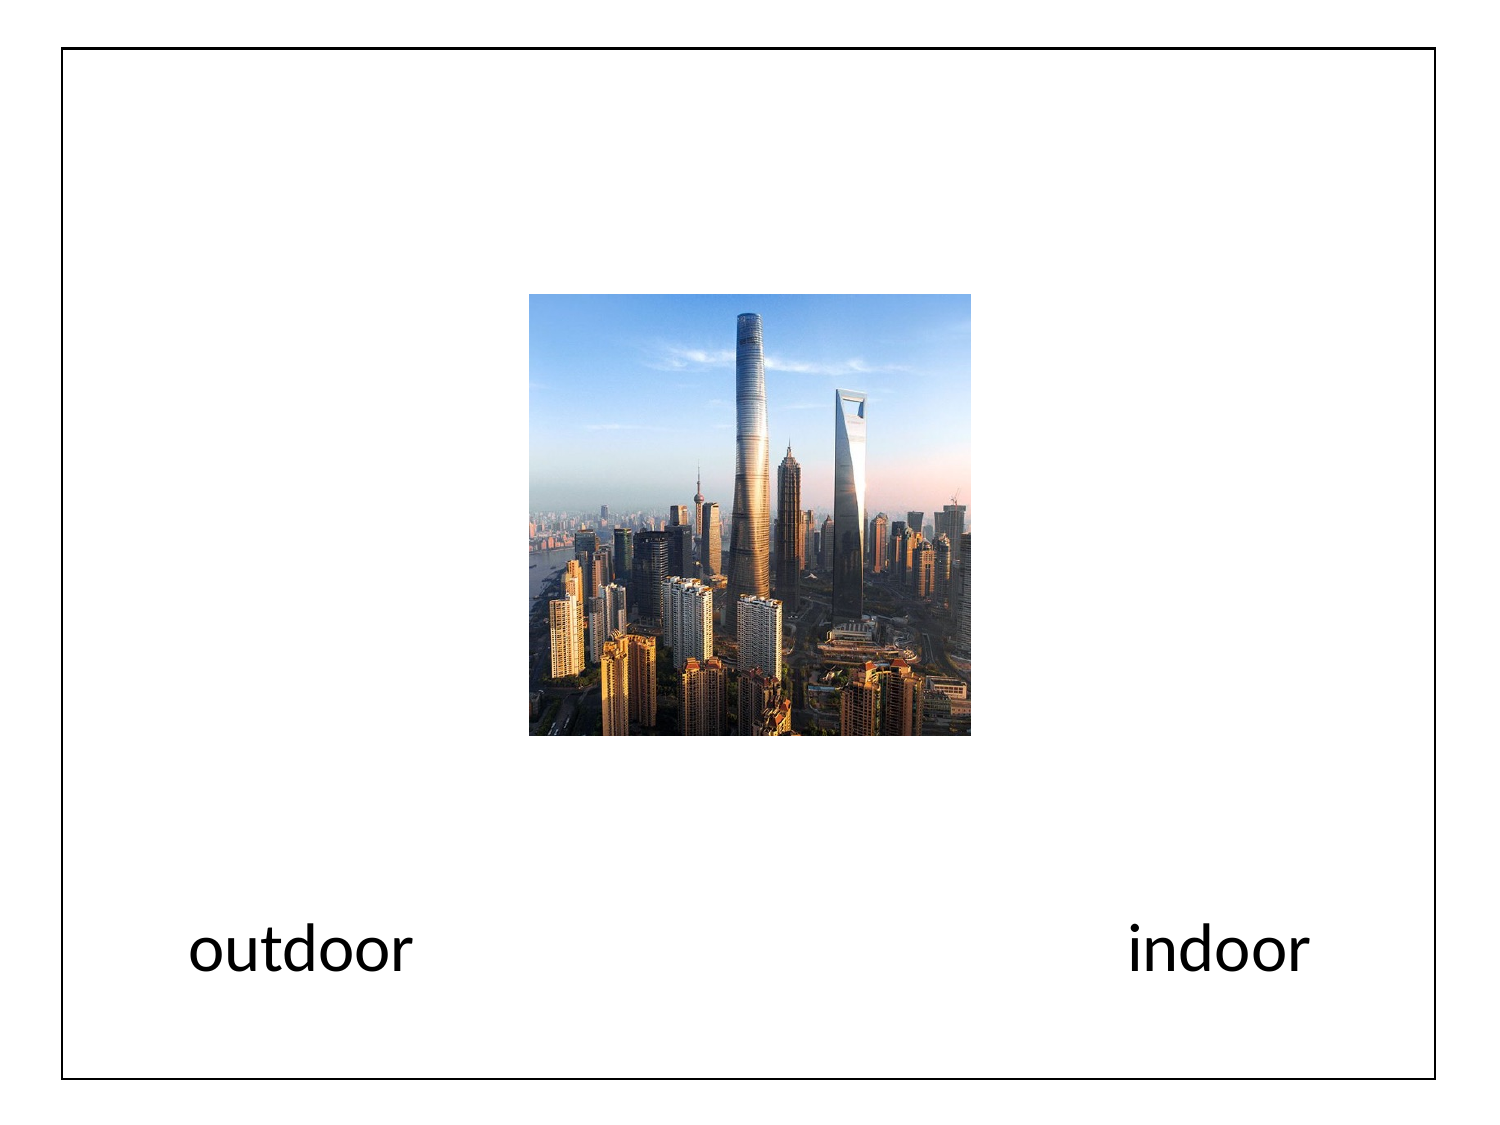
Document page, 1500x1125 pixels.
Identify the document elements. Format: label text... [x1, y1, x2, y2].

text_box indoor [1112, 895, 1327, 993]
text_box outdoor [173, 895, 431, 993]
picture [529, 294, 971, 736]
text_box [61, 47, 1436, 1080]
